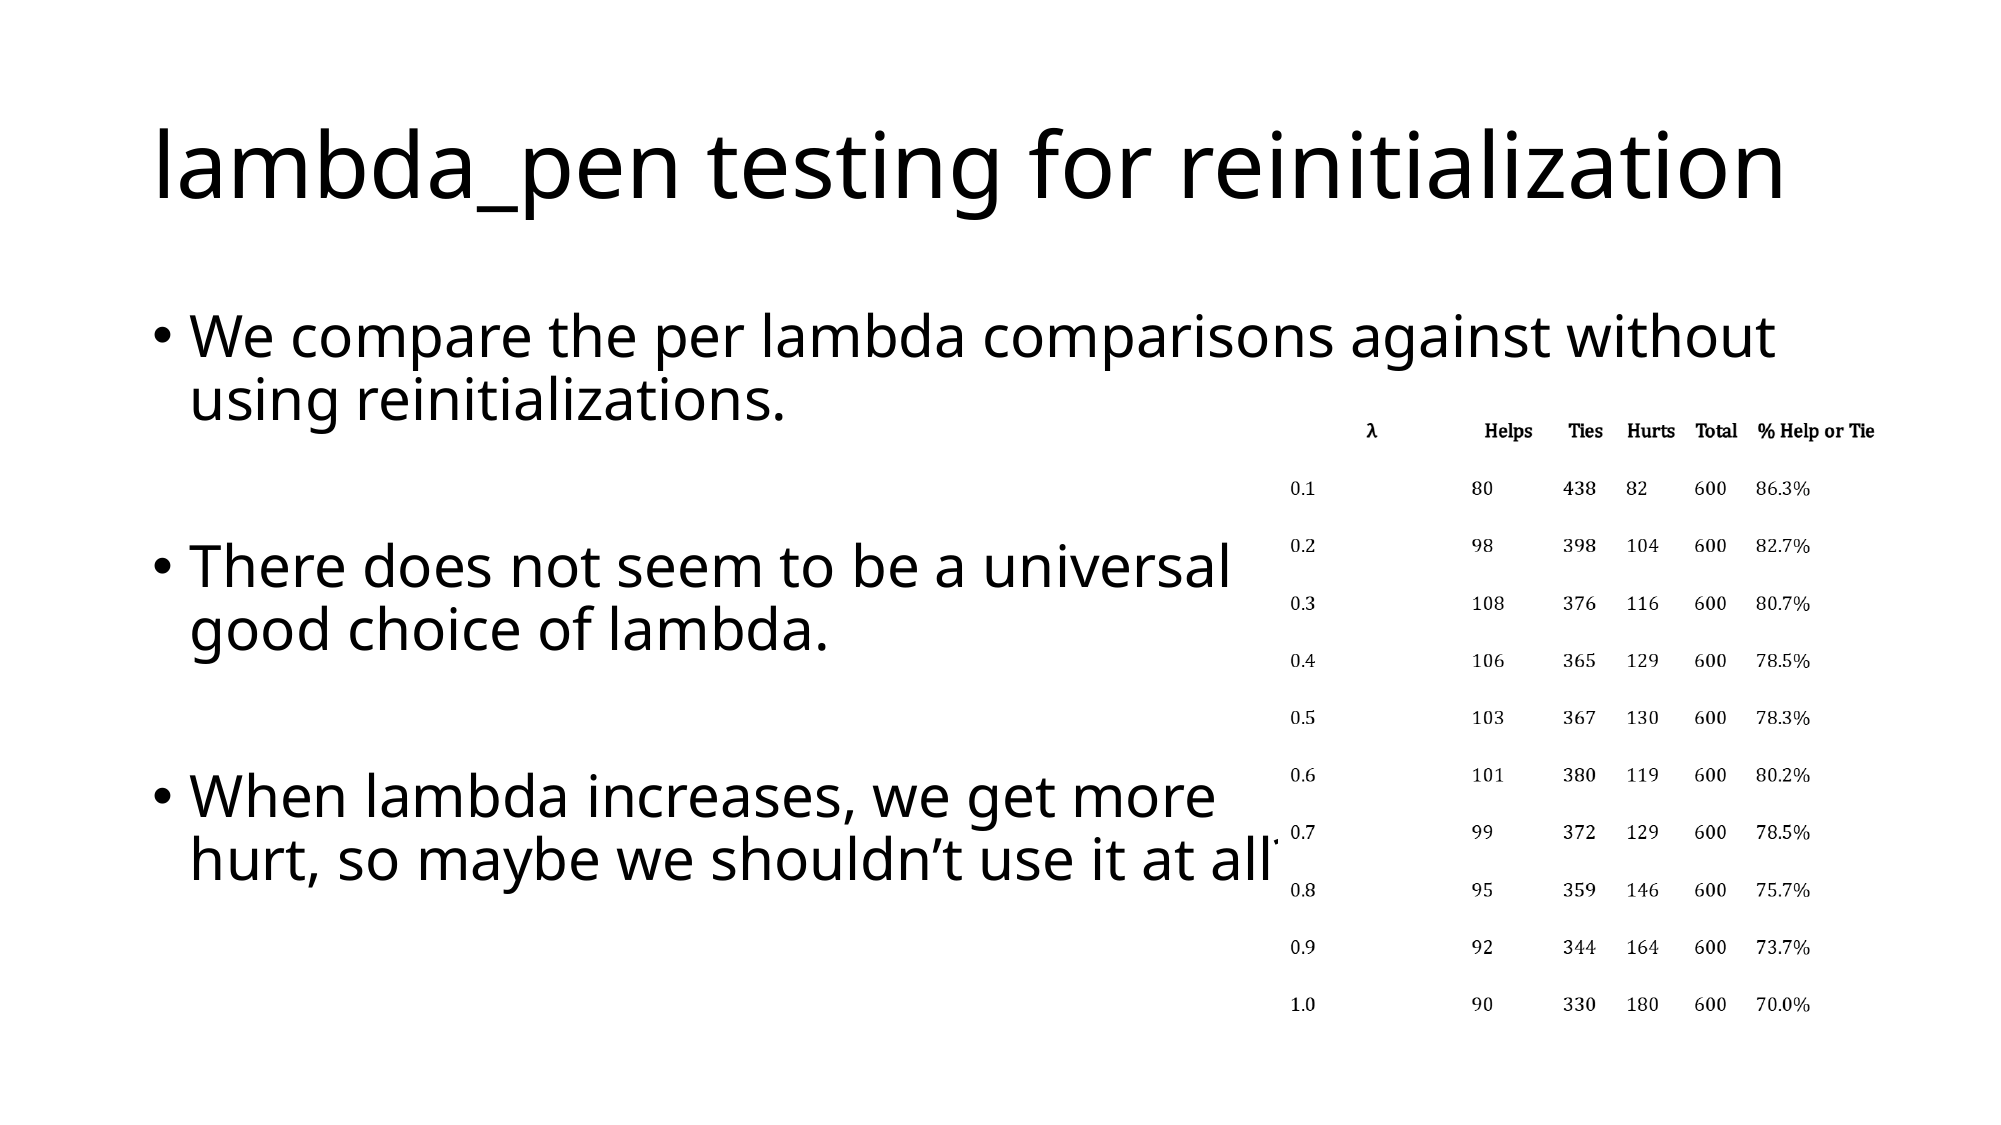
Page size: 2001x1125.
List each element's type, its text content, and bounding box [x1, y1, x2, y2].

title lambda_pen testing for reinitialization [137, 59, 1863, 278]
picture [1277, 406, 1886, 1036]
list We compare the per lambda comparisons against without using reinitializations. There does not seem to be a universal good choice of lambda. When lambda increases, we get more hurt, so maybe we shouldn’t use it at all? [137, 299, 1863, 1014]
